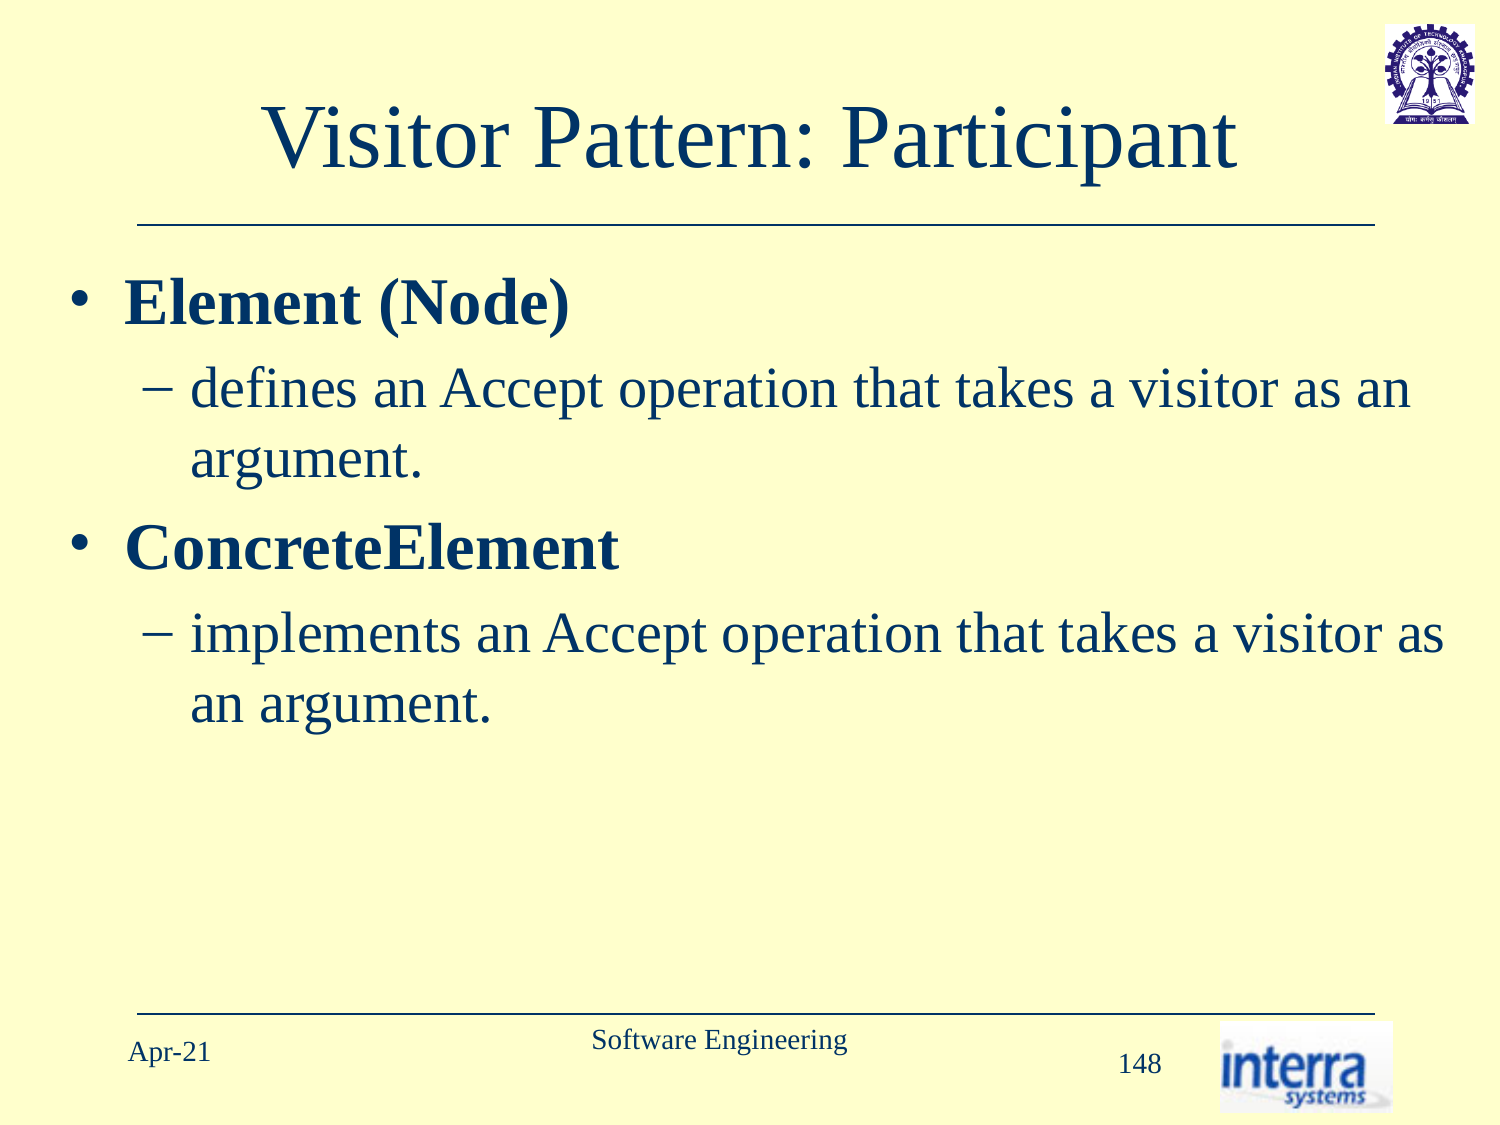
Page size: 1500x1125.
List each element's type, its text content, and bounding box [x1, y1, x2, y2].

list Element (Node) defines an Accept operation that takes a visitor as an argument. ConcreteElement implements an Accept operation that takes a visitor as an argument. [53, 249, 1467, 1000]
title Visitor Pattern: Participant [112, 37, 1388, 225]
picture [1220, 1021, 1393, 1113]
picture [1385, 24, 1475, 124]
text_box Software Engineering [349, 1013, 1090, 1125]
text_box Apr-21 [112, 1024, 307, 1100]
